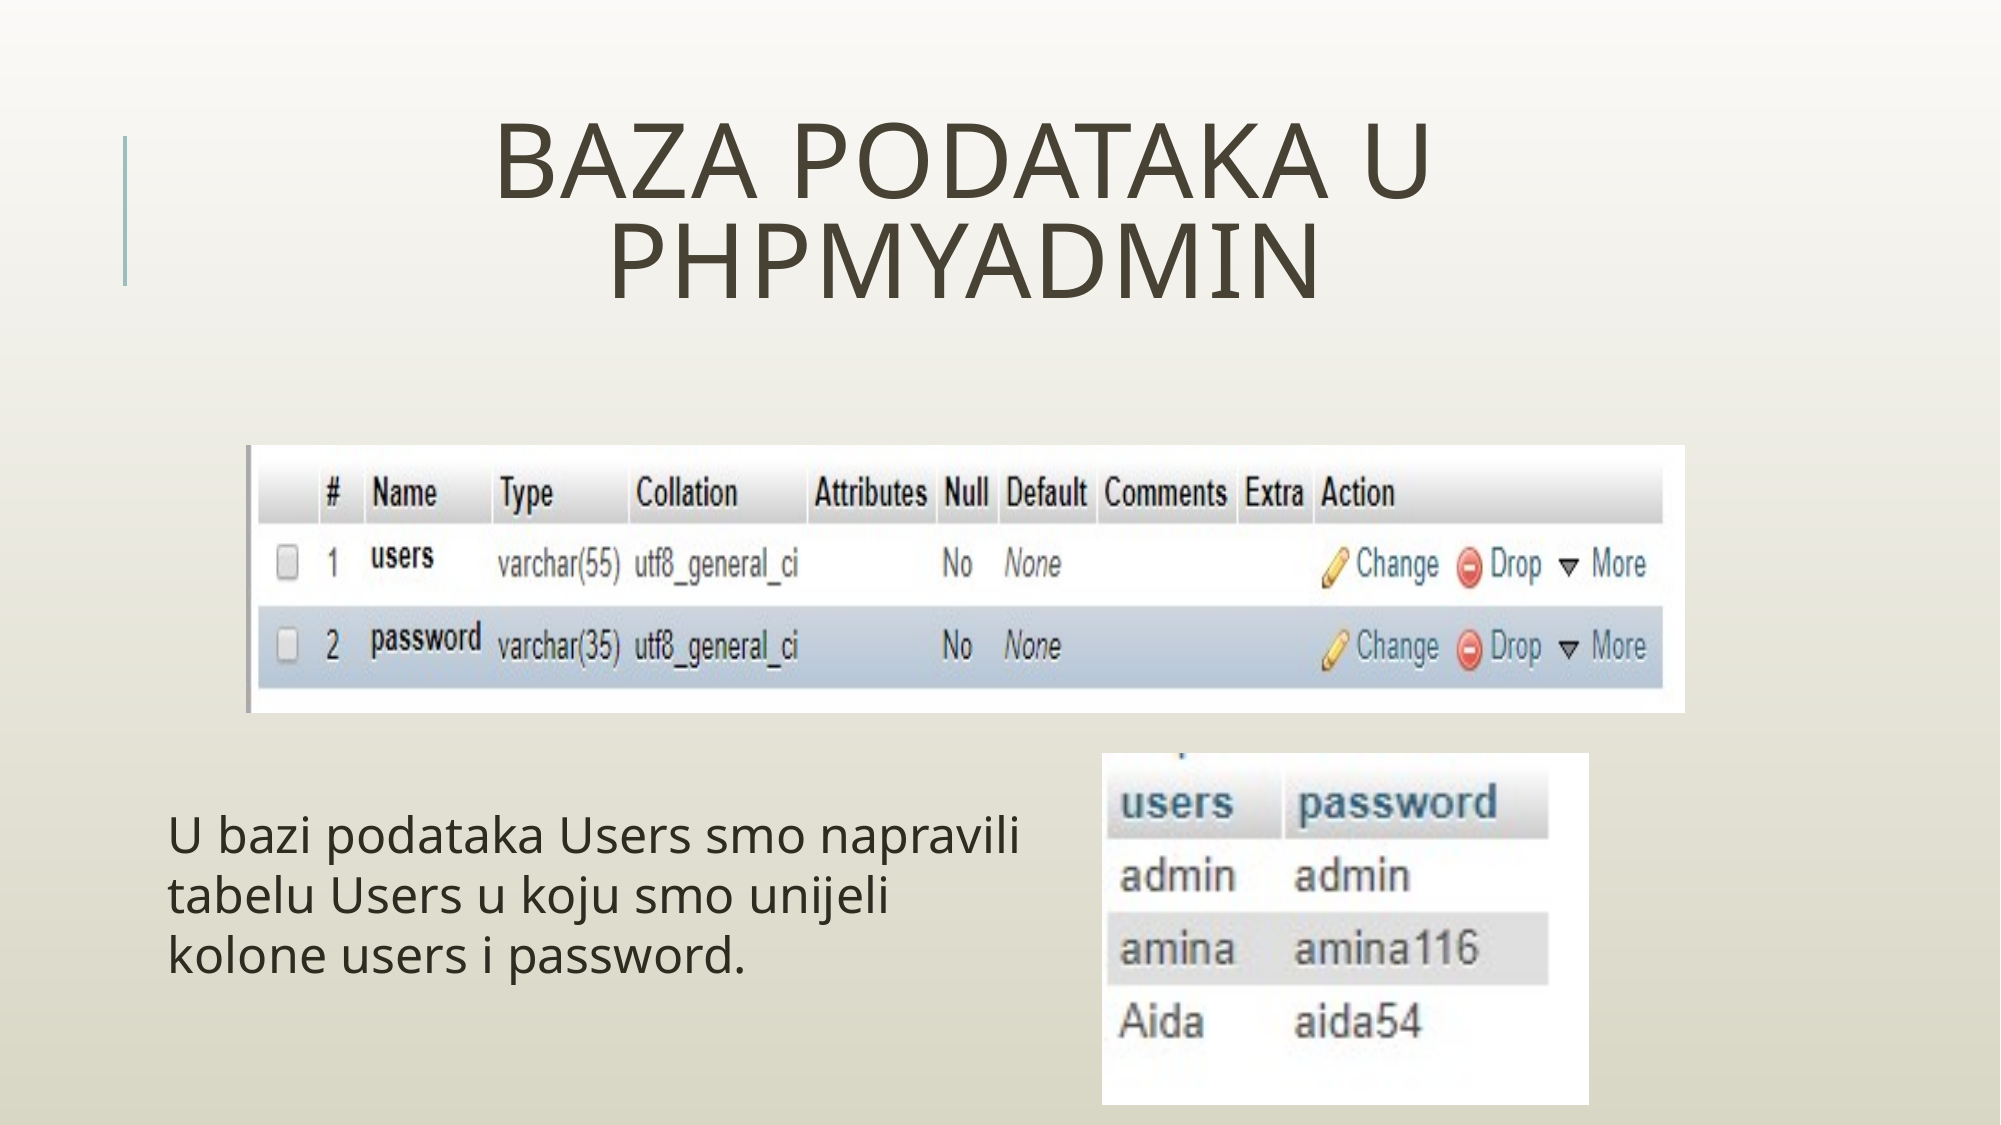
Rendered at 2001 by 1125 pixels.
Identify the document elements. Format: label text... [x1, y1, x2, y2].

picture [1102, 753, 1589, 1106]
title Baza podataka u phpmyadmin [168, 96, 1763, 342]
text_box U bazi podataka Users smo napravili tabelu Users u koju smo unijeli kolone users i password. [153, 796, 1050, 1037]
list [246, 445, 1685, 713]
